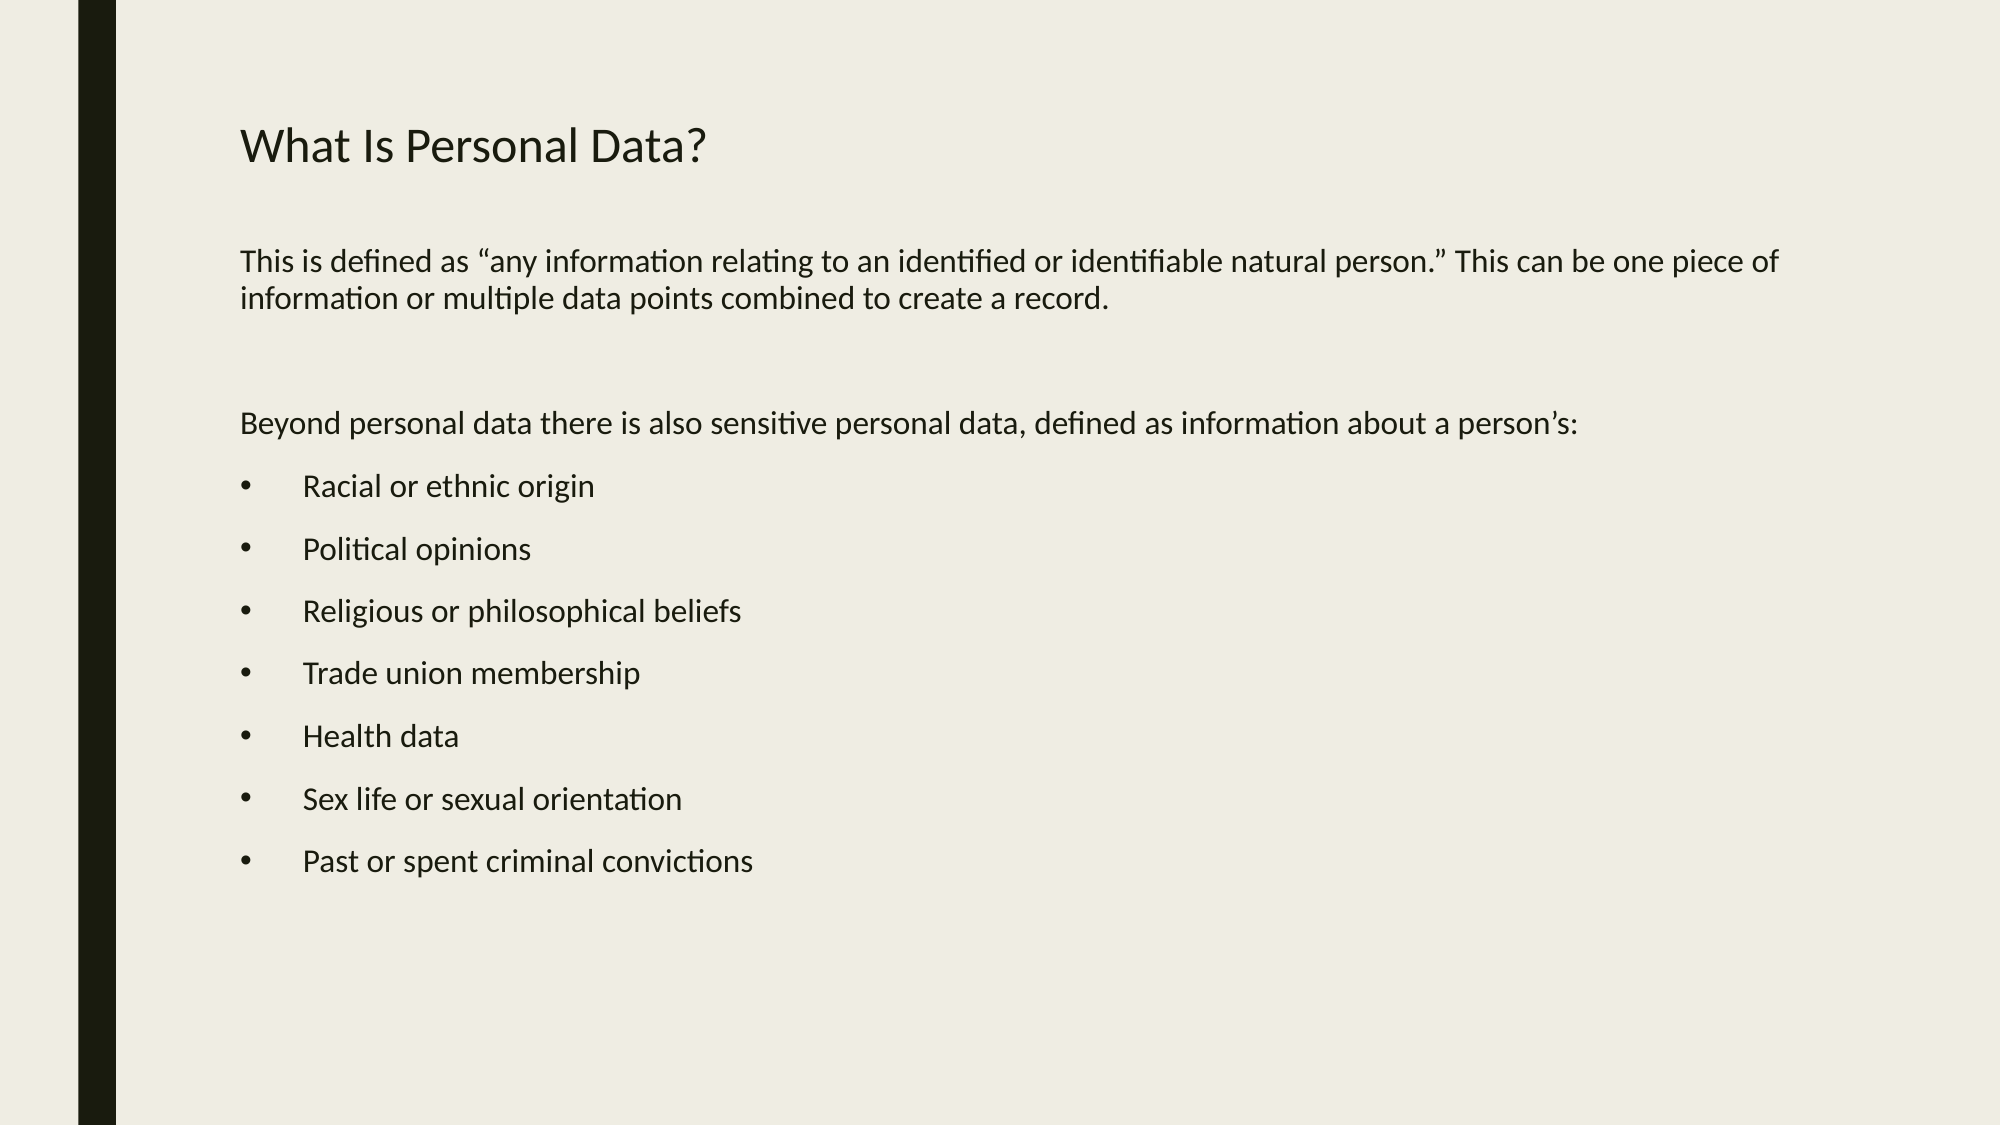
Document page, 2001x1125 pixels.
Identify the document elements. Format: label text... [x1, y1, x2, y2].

title What Is Personal Data? [225, 112, 1800, 234]
list This is defined as “any information relating to an identified or identifiable natural person.” This can be one piece of information or multiple data points combined to create a record. Beyond personal data there is also sensitive personal data, defined as information about a person’s: Racial or ethnic origin Political opinions Religious or philosophical beliefs Trade union membership Health data Sex life or sexual orientation Past or spent criminal convictions [225, 234, 1800, 823]
